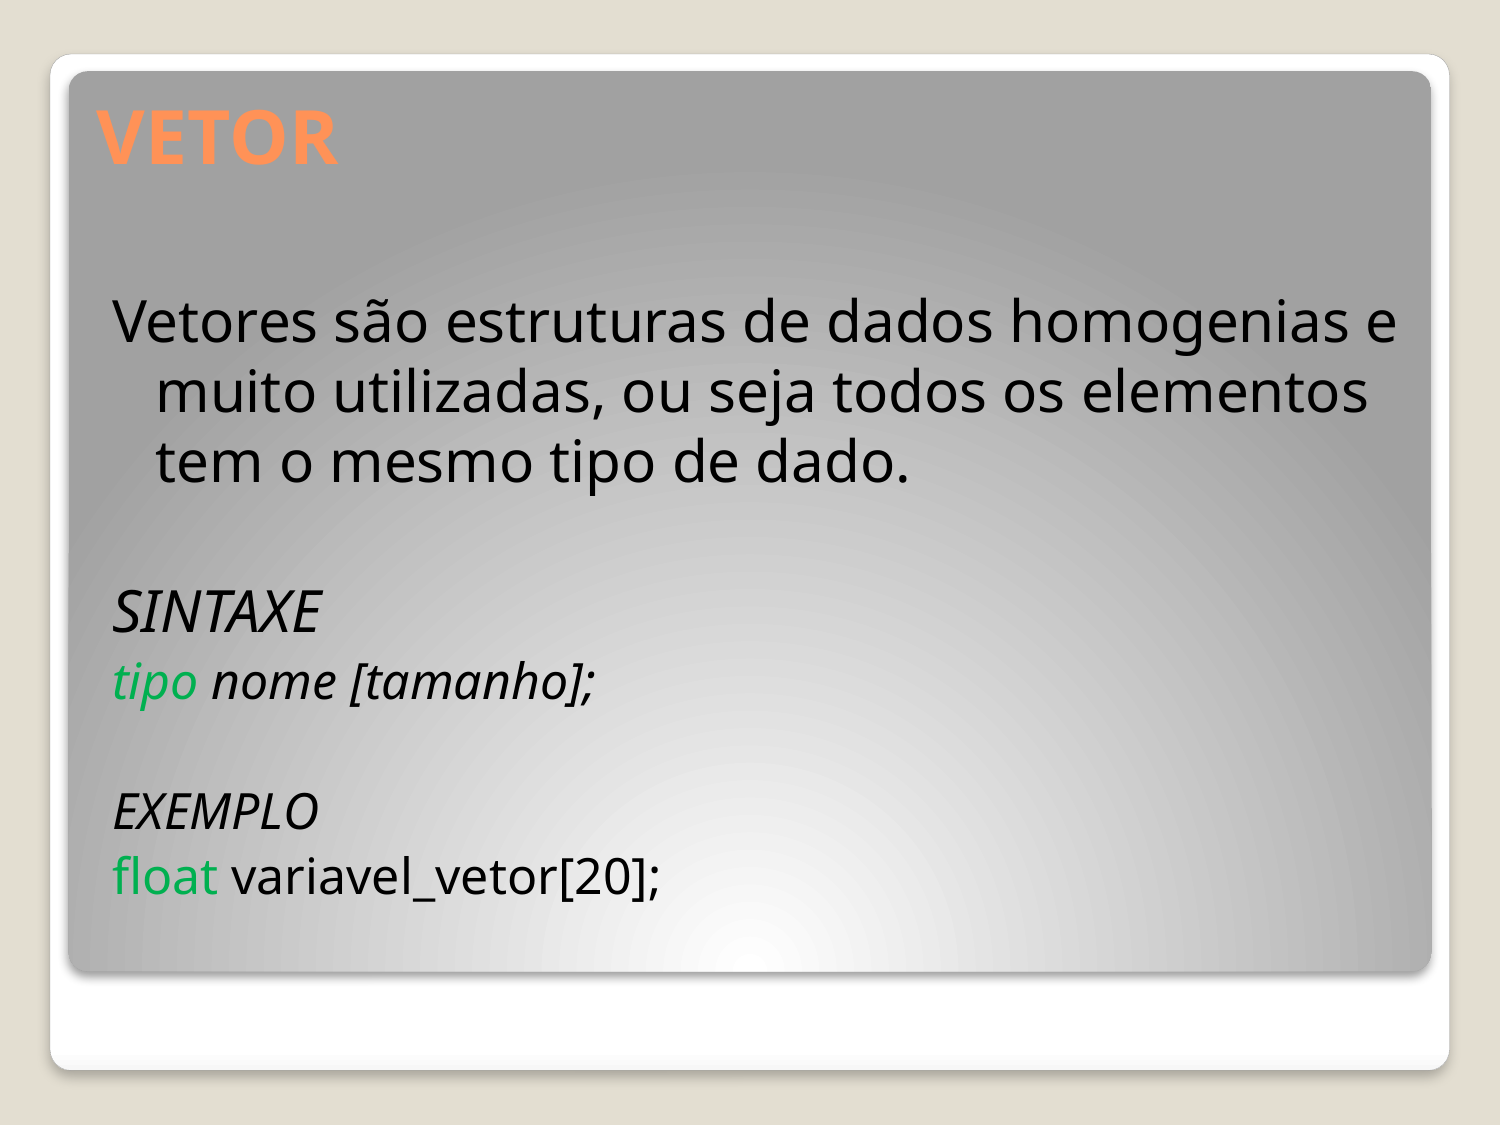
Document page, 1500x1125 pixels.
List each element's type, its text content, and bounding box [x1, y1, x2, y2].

title VETOR [82, 82, 1425, 255]
list Vetores são estruturas de dados homogenias e muito utilizadas, ou seja todos os elementos tem o mesmo tipo de dado. SINTAXE tipo nome [tamanho]; EXEMPLO float variavel_vetor[20]; [82, 269, 1425, 957]
